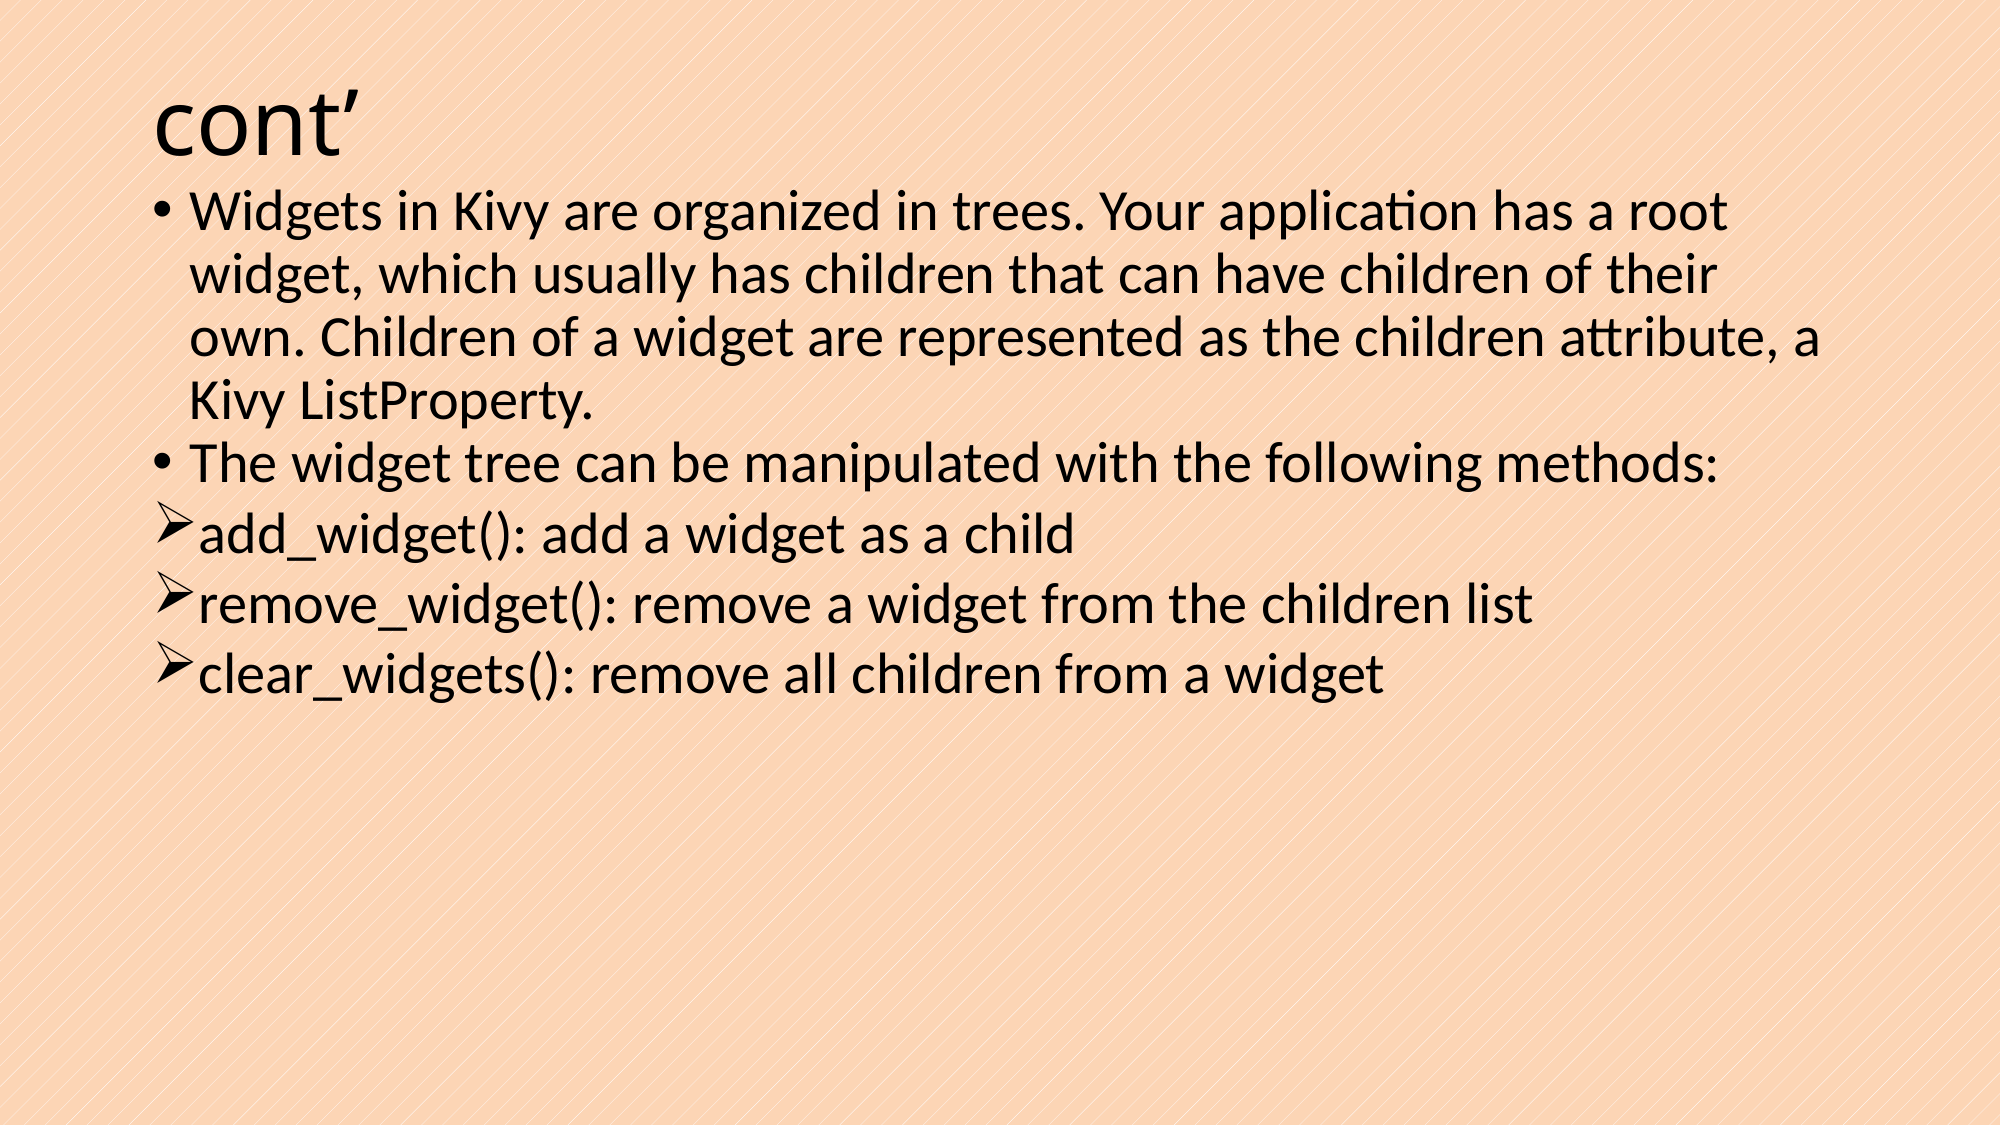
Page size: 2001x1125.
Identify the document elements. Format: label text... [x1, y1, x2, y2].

text_box Widgets in Kivy are organized in trees. Your application has a root widget, which usually has children that can have children of their own. Children of a widget are represented as the children attribute, a Kivy ListProperty. The widget tree can be manipulated with the following methods: add_widget(): add a widget as a child remove_widget(): remove a widget from the children list clear_widgets(): remove all children from a widget [137, 173, 1863, 1014]
text_box cont’ [137, 59, 1863, 173]
